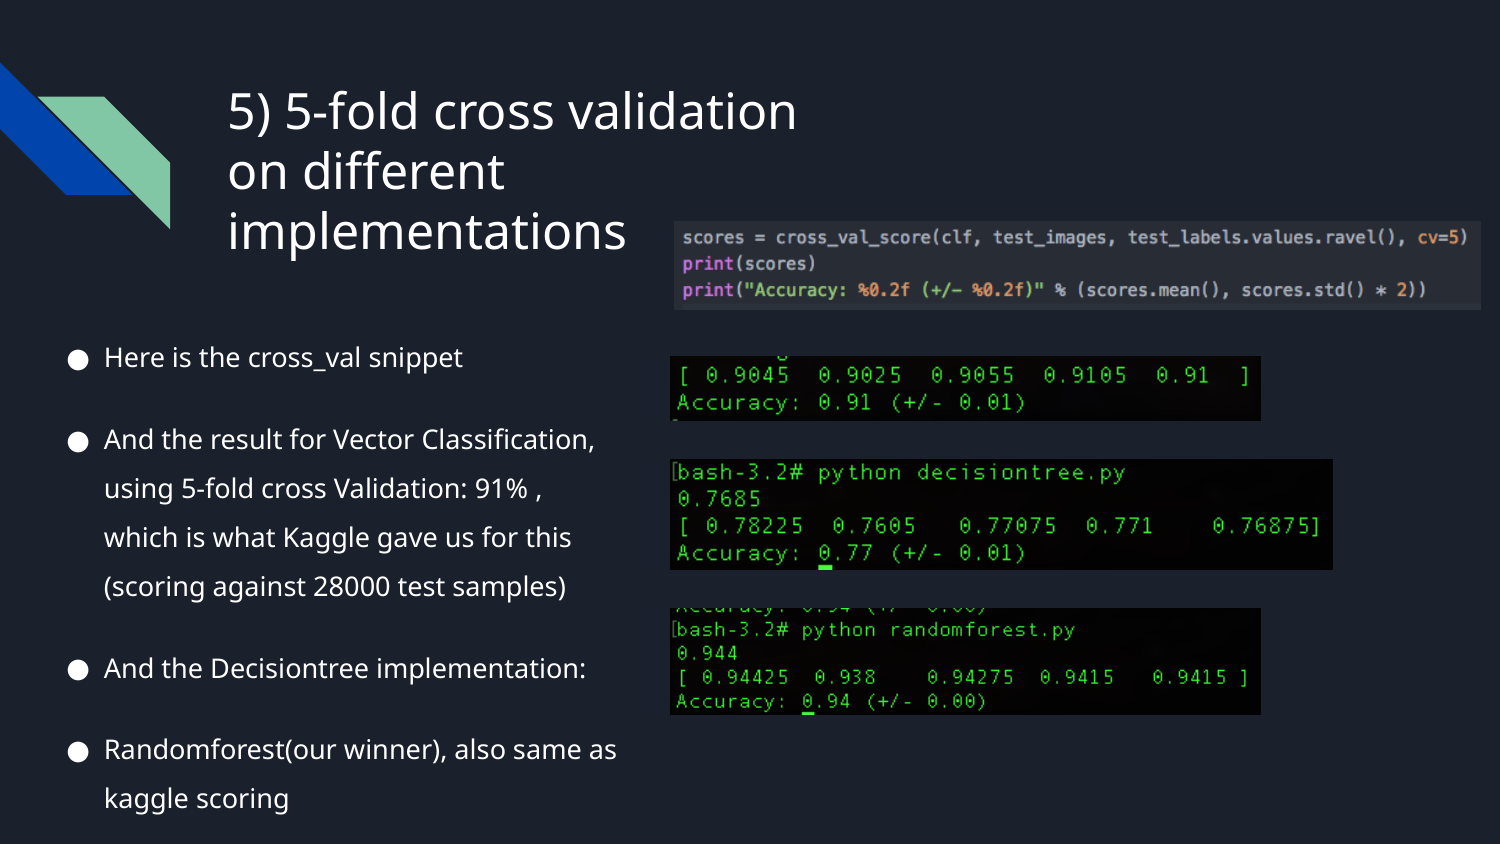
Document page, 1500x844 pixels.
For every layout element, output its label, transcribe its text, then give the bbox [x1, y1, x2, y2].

picture [669, 459, 1333, 570]
title 5) 5-fold cross validation on different implementations [212, 64, 836, 310]
picture [669, 608, 1261, 715]
picture [673, 221, 1482, 310]
picture [669, 355, 1261, 421]
list Here is the cross_val snippet And the result for Vector Classification, using 5-fold cross Validation: 91% , which is what Kaggle gave us for this (scoring against 28000 test samples) And the Decisiontree implementation: Randomforest(our winner), also same as kaggle scoring [13, 309, 638, 706]
